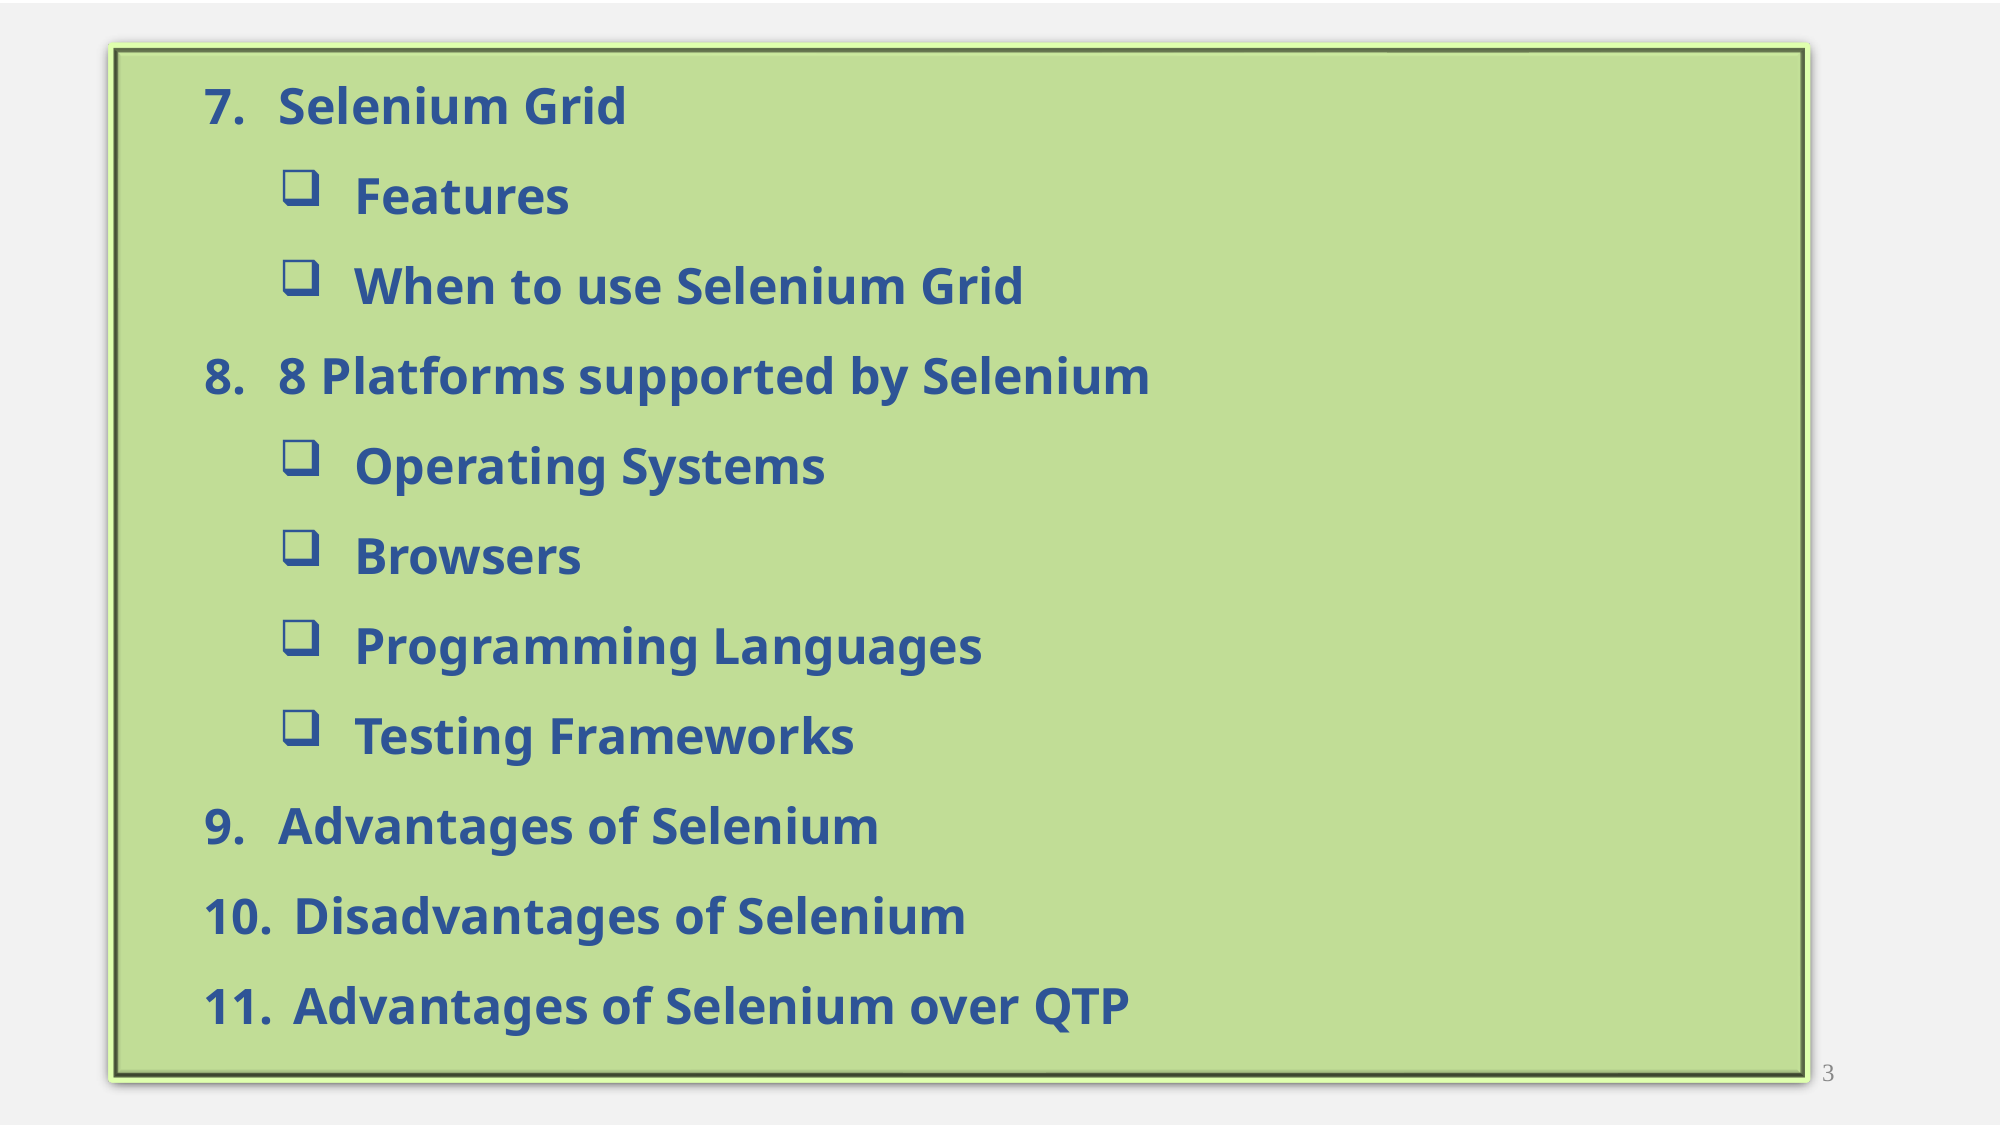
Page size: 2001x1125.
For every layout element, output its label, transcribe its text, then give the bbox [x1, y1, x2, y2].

picture [95, 33, 1822, 1096]
slide_number 3 [1815, 1060, 1856, 1125]
text_box [0, 3, 2000, 1125]
